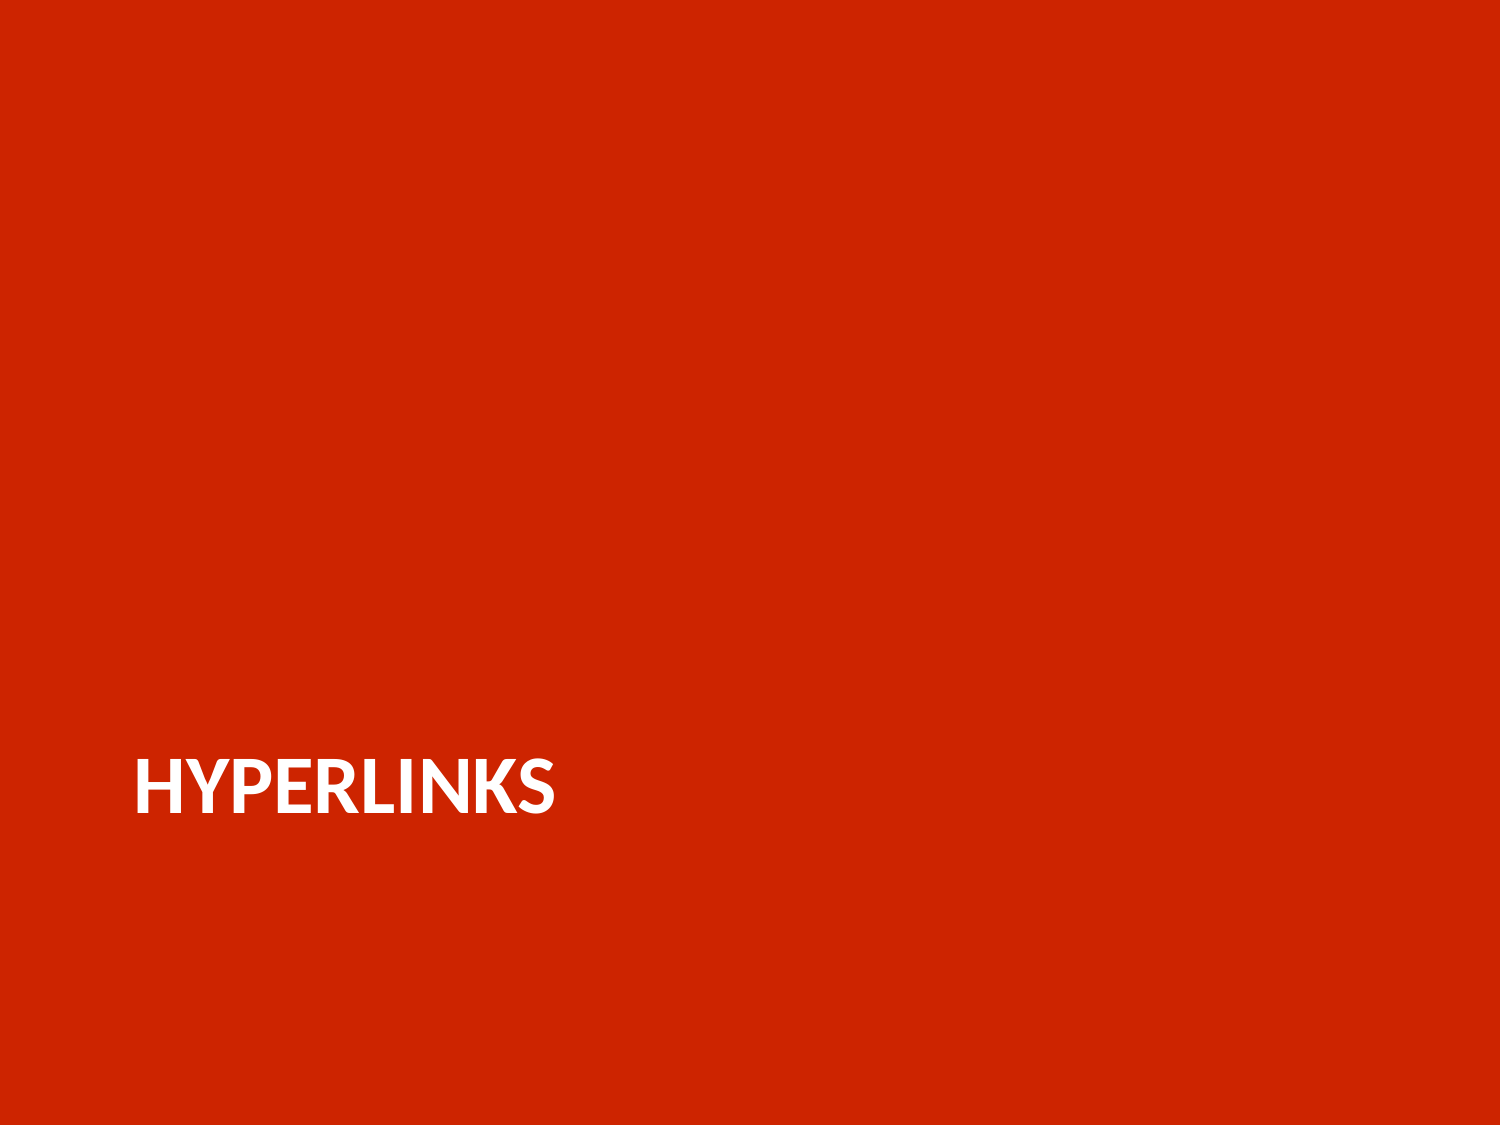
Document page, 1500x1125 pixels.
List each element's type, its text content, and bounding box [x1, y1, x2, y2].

title hyperlinks [118, 722, 1394, 947]
